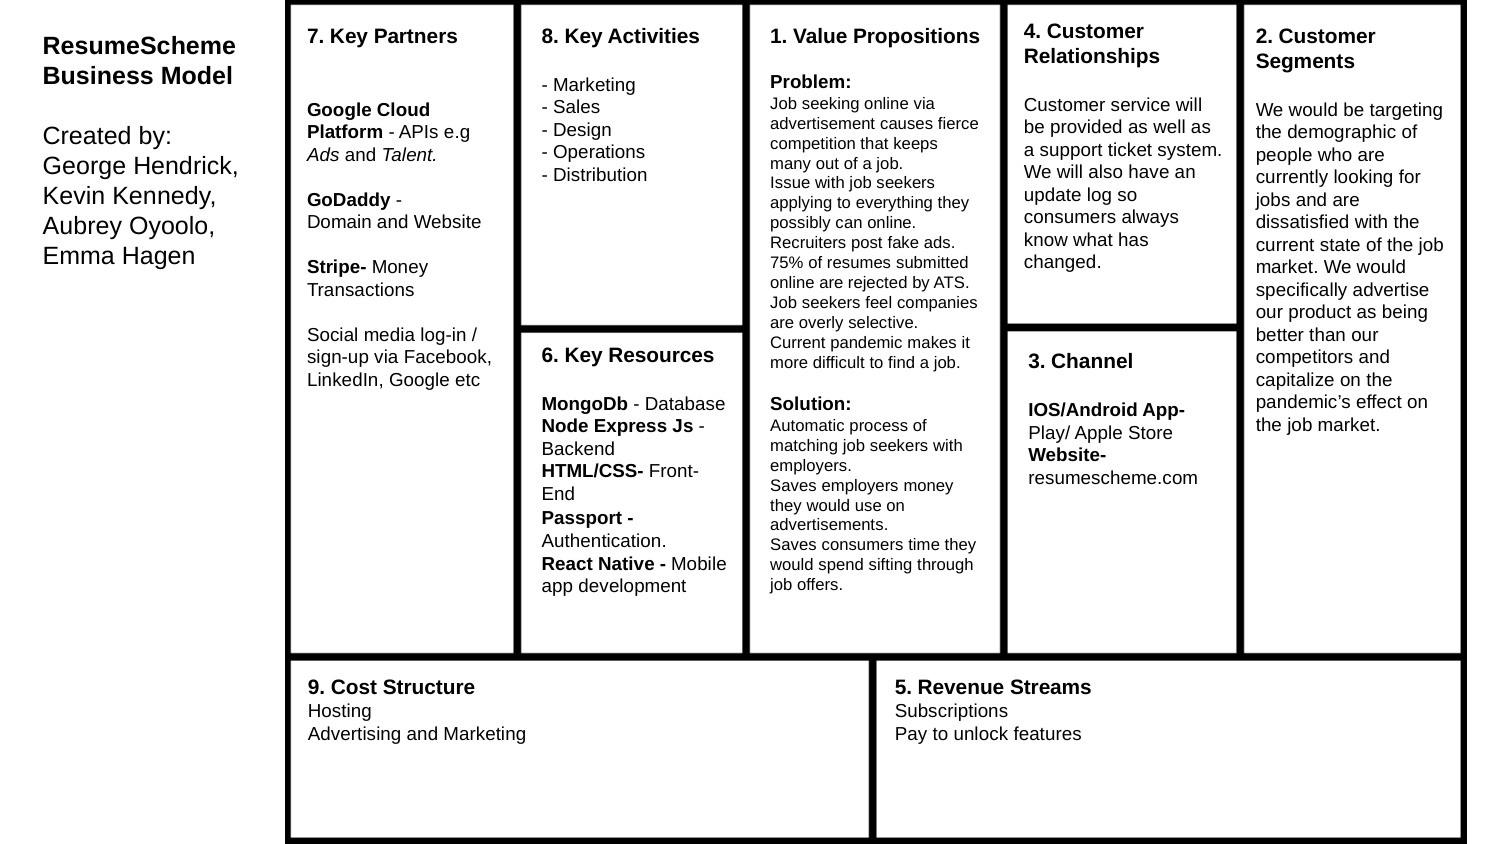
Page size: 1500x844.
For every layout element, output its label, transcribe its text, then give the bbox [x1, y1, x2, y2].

picture [285, 0, 1467, 844]
text_box ResumeScheme Business Model Created by: George Hendrick, Kevin Kennedy, Aubrey Oyoolo, Emma Hagen [27, 15, 277, 390]
